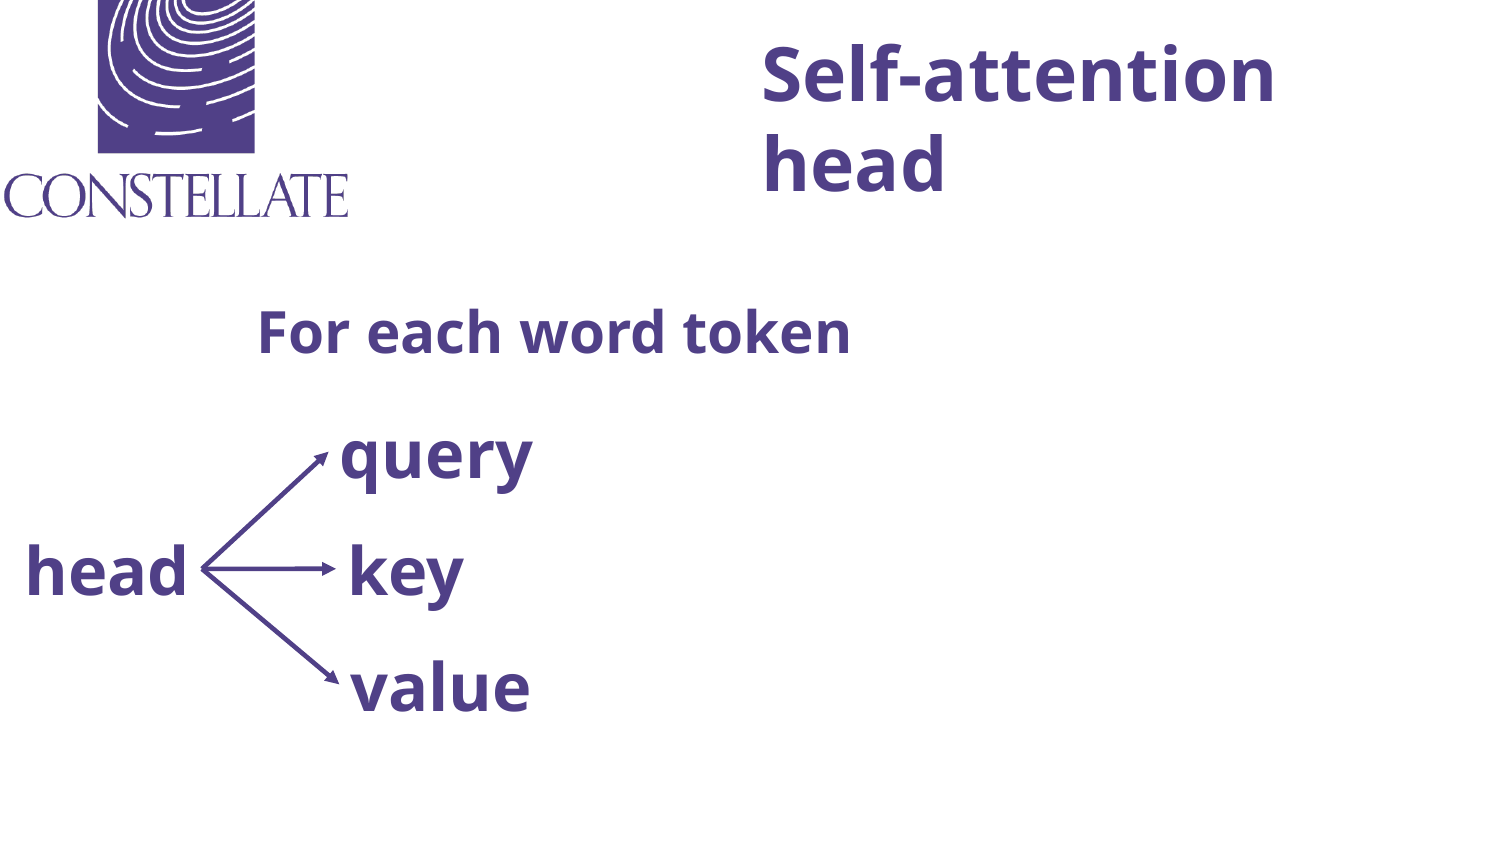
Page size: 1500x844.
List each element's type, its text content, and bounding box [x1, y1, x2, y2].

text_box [201, 569, 340, 686]
text_box key [336, 523, 616, 615]
text_box Self-attention head [749, 21, 1480, 213]
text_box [201, 452, 329, 567]
text_box query [328, 406, 608, 498]
text_box head [13, 523, 196, 615]
text_box value [339, 638, 619, 730]
text_box For each word token [245, 289, 1023, 371]
picture [0, 0, 352, 222]
